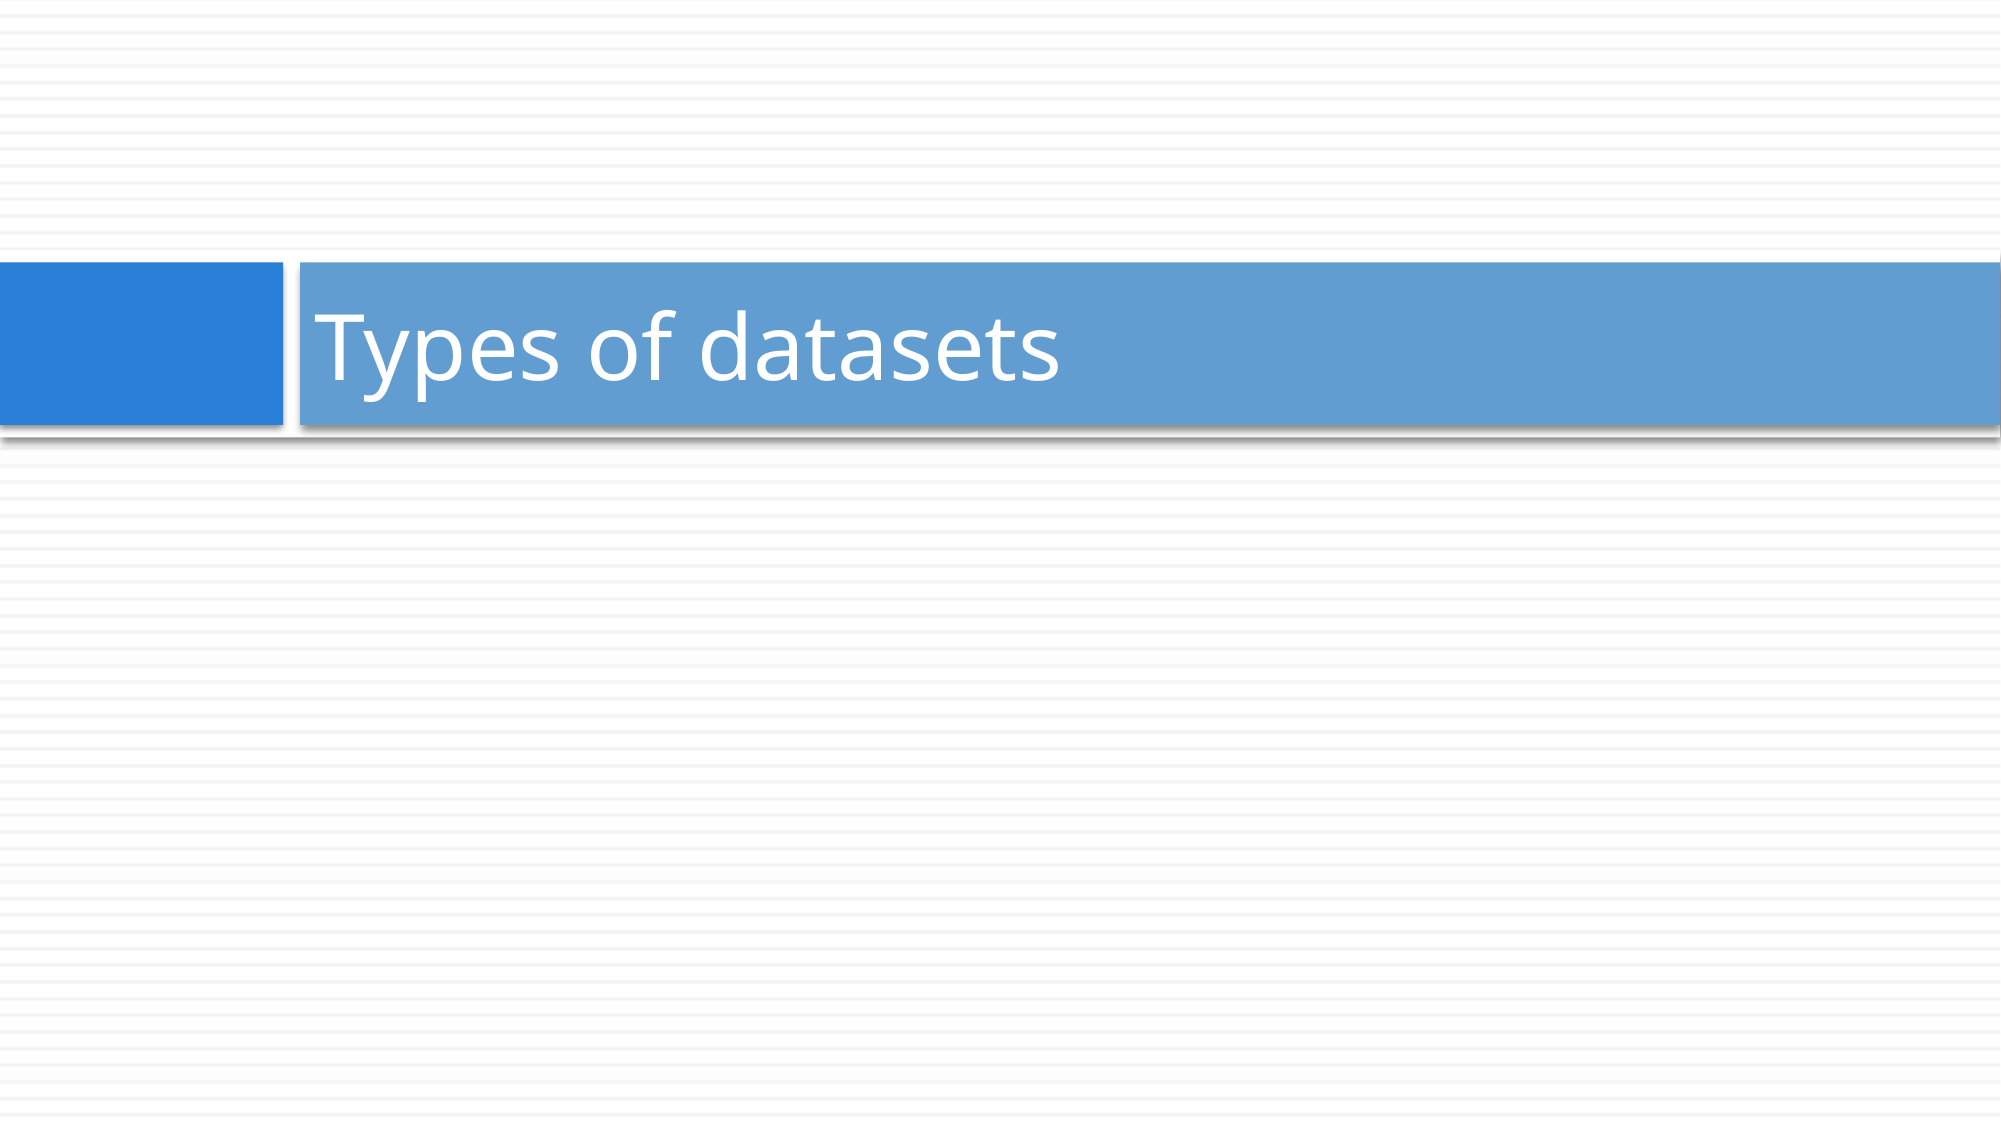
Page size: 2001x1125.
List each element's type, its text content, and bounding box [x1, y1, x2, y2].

title Types of datasets [300, 262, 1967, 425]
